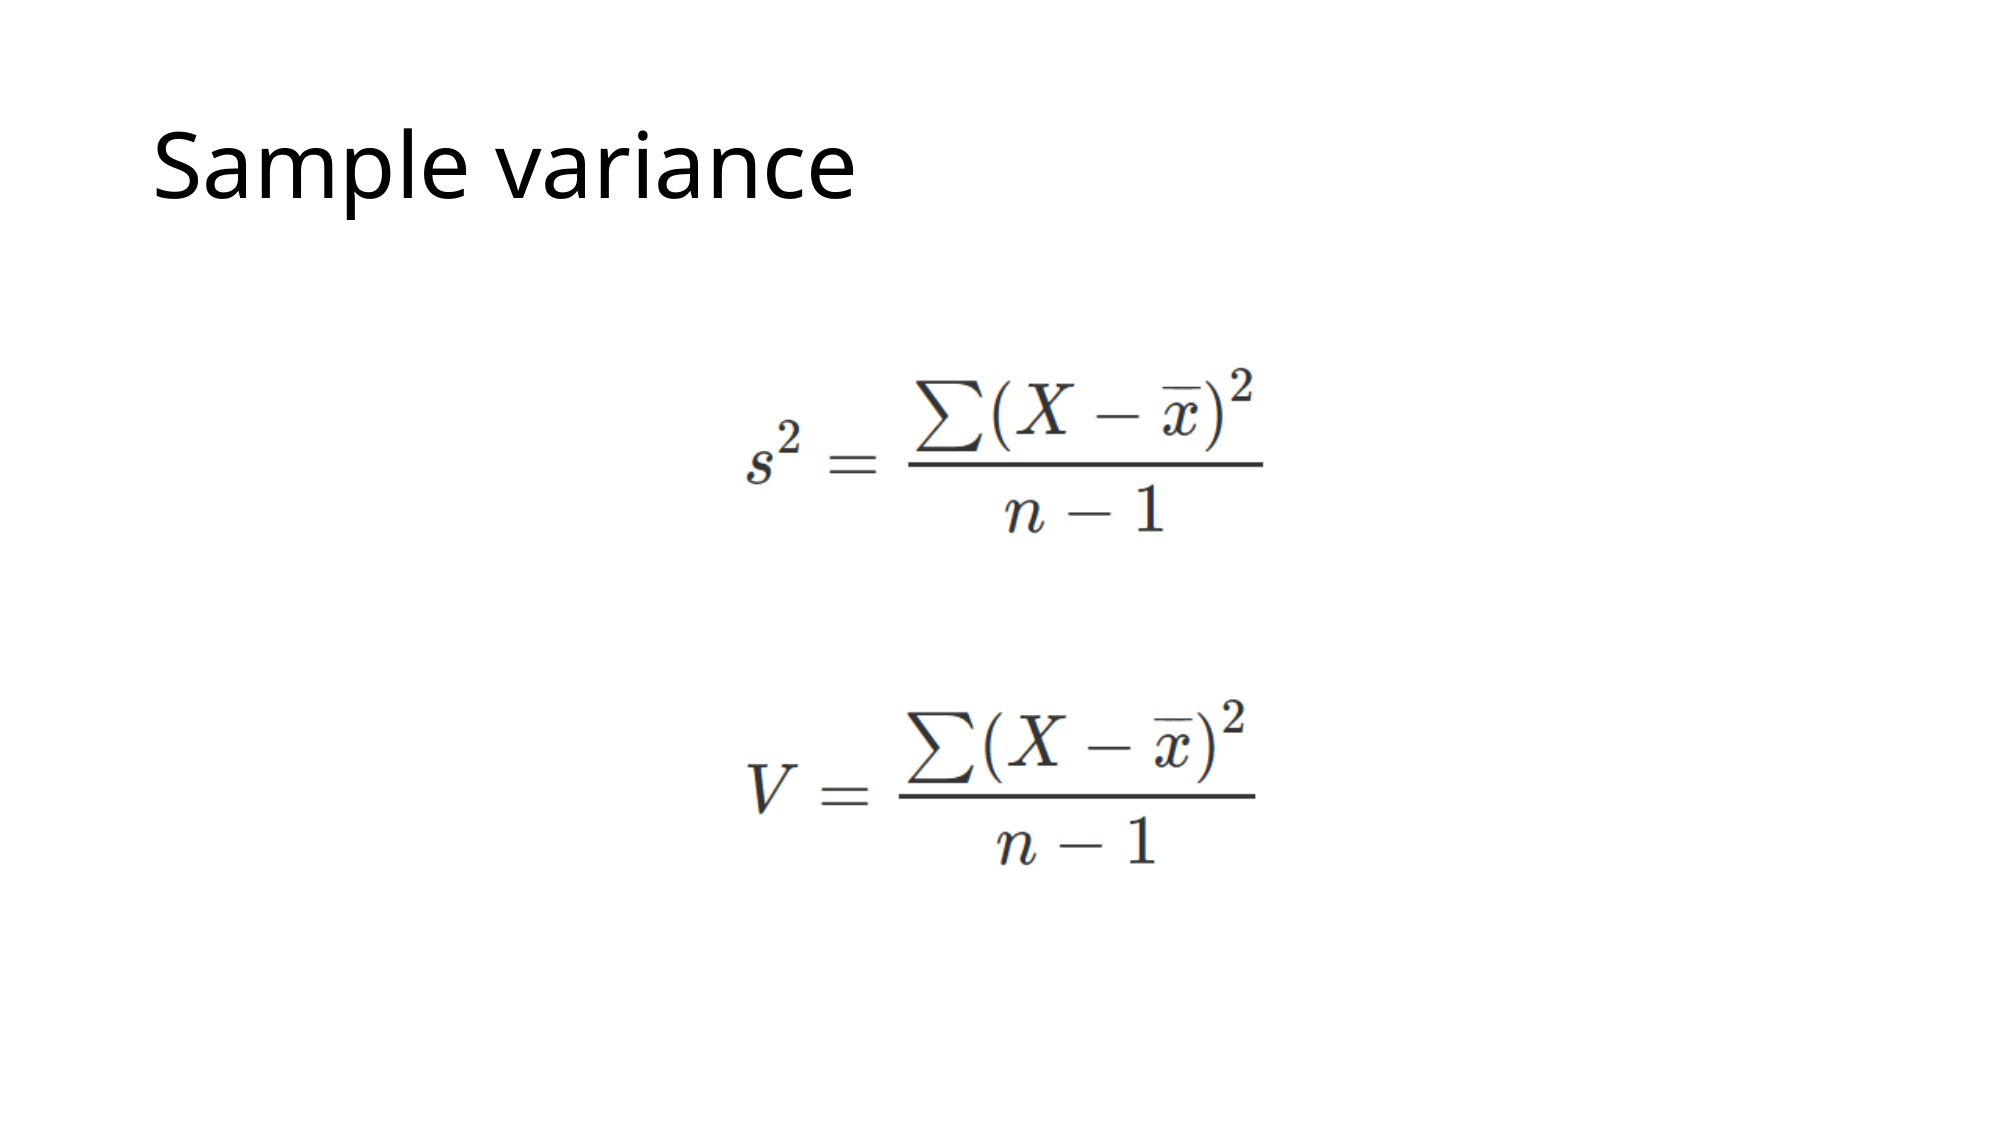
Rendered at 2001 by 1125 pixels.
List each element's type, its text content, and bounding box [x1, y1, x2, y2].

picture [695, 340, 1304, 563]
picture [710, 673, 1290, 881]
title Sample variance [137, 59, 1863, 278]
